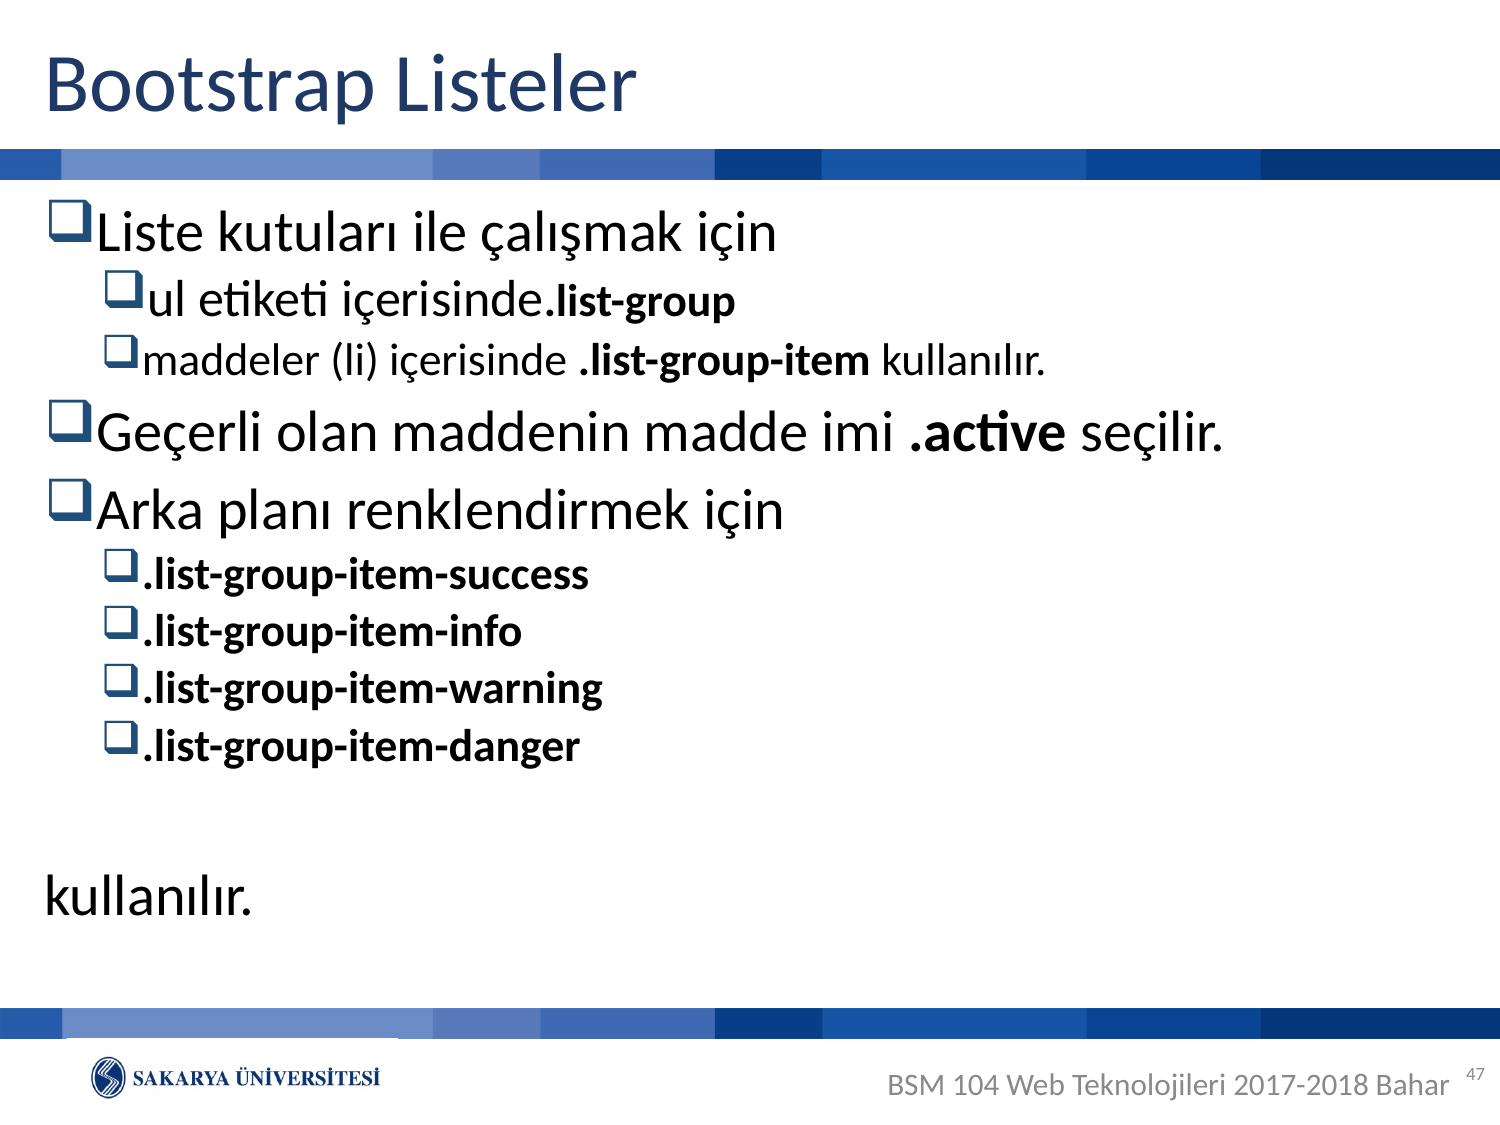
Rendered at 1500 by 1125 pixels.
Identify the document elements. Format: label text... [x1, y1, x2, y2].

slide_number 47 [1162, 1042, 1500, 1103]
picture [0, 1008, 1500, 1115]
title Bootstrap Listeler [29, 19, 1471, 149]
list Liste kutuları ile çalışmak için ul etiketi içerisinde.list-group maddeler (li) içerisinde .list-group-item kullanılır. Geçerli olan maddenin madde imi .active seçilir. Arka planı renklendirmek için .list-group-item-success .list-group-item-info .list-group-item-warning .list-group-item-danger kullanılır. [29, 193, 1471, 990]
picture [0, 149, 1500, 180]
